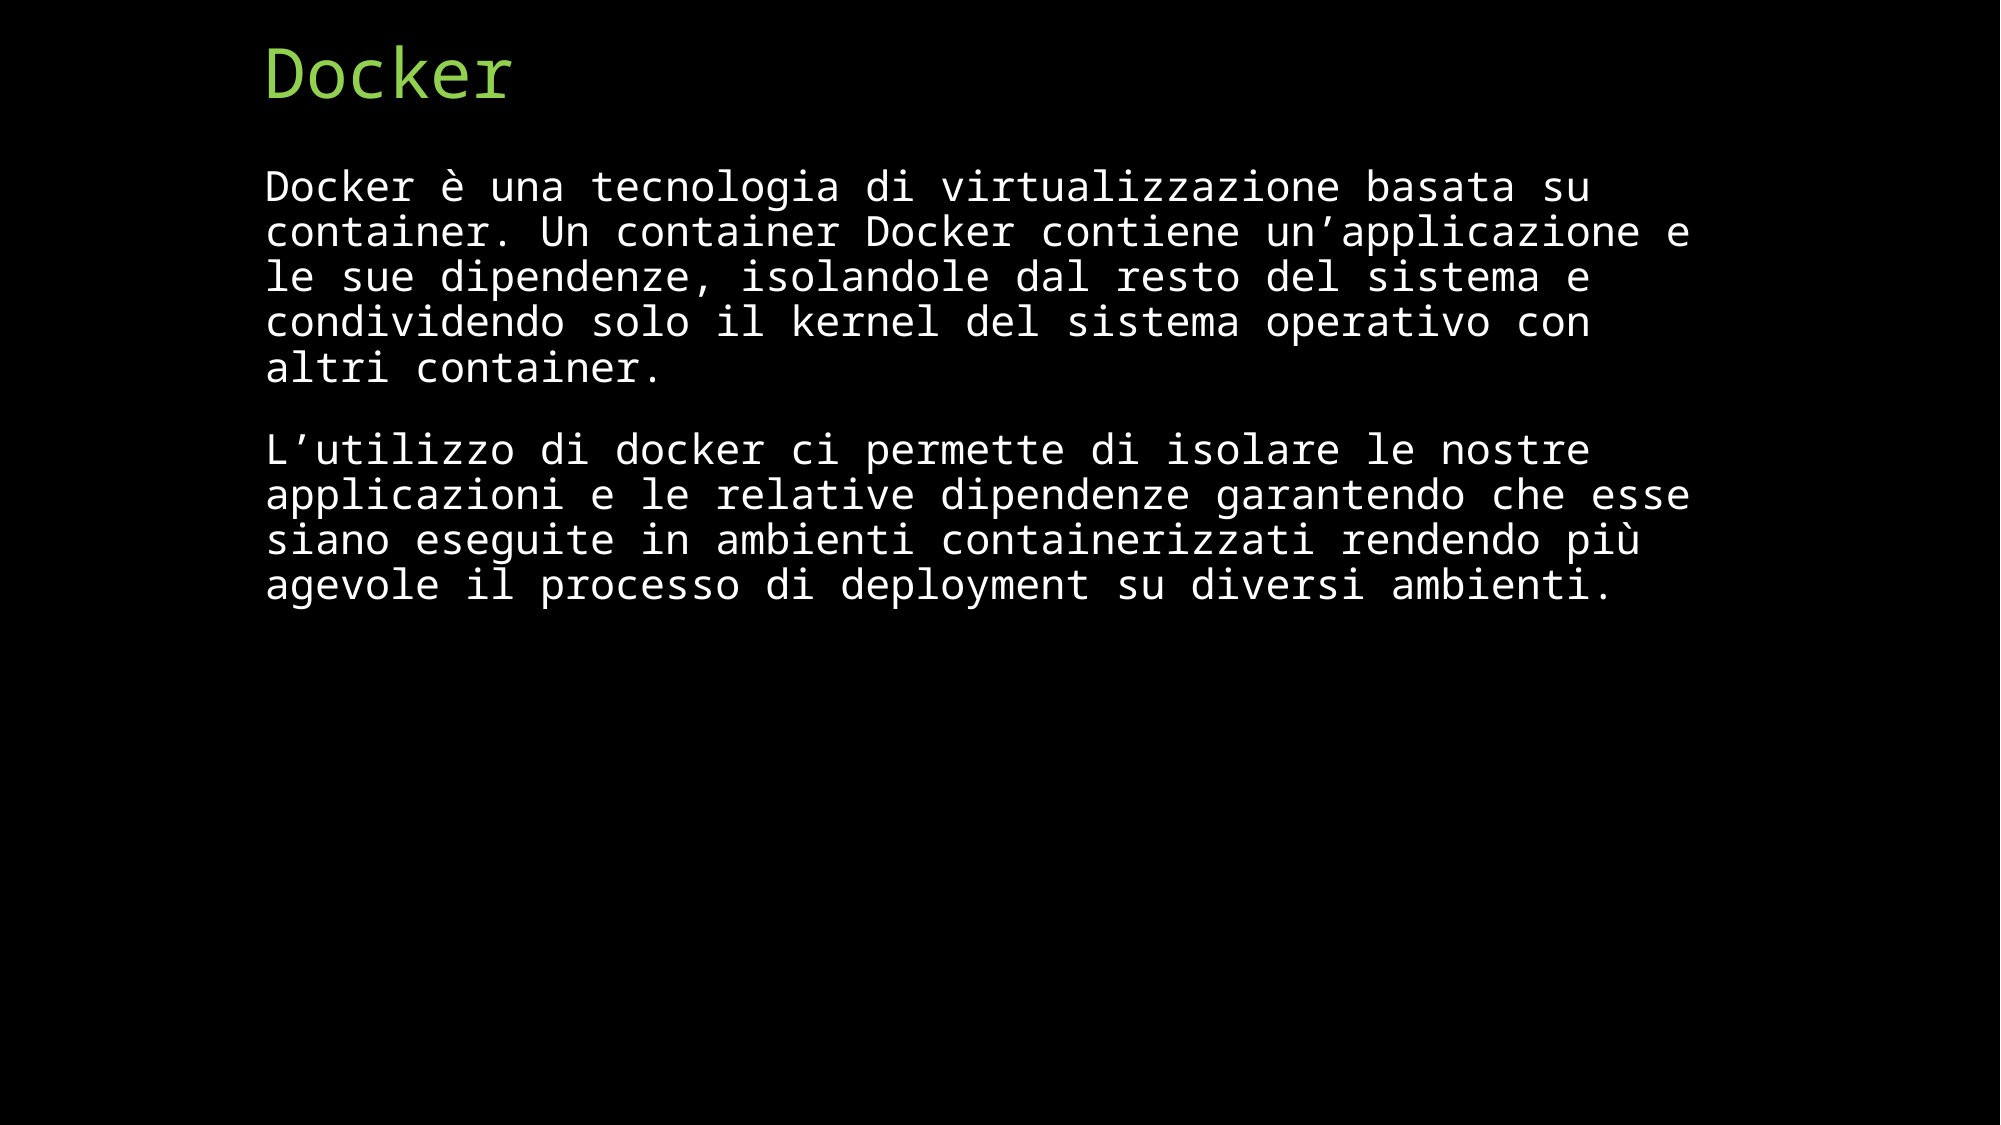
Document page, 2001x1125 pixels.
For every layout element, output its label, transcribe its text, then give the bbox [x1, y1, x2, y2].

title Docker [249, 30, 1750, 121]
list Docker è una tecnologia di virtualizzazione basata su container. Un container Docker contiene un’applicazione e le sue dipendenze, isolandole dal resto del sistema e condividendo solo il kernel del sistema operativo con altri container. L’utilizzo di docker ci permette di isolare le nostre applicazioni e le relative dipendenze garantendo che esse siano eseguite in ambienti containerizzati rendendo più agevole il processo di deployment su diversi ambienti. [249, 158, 1750, 859]
